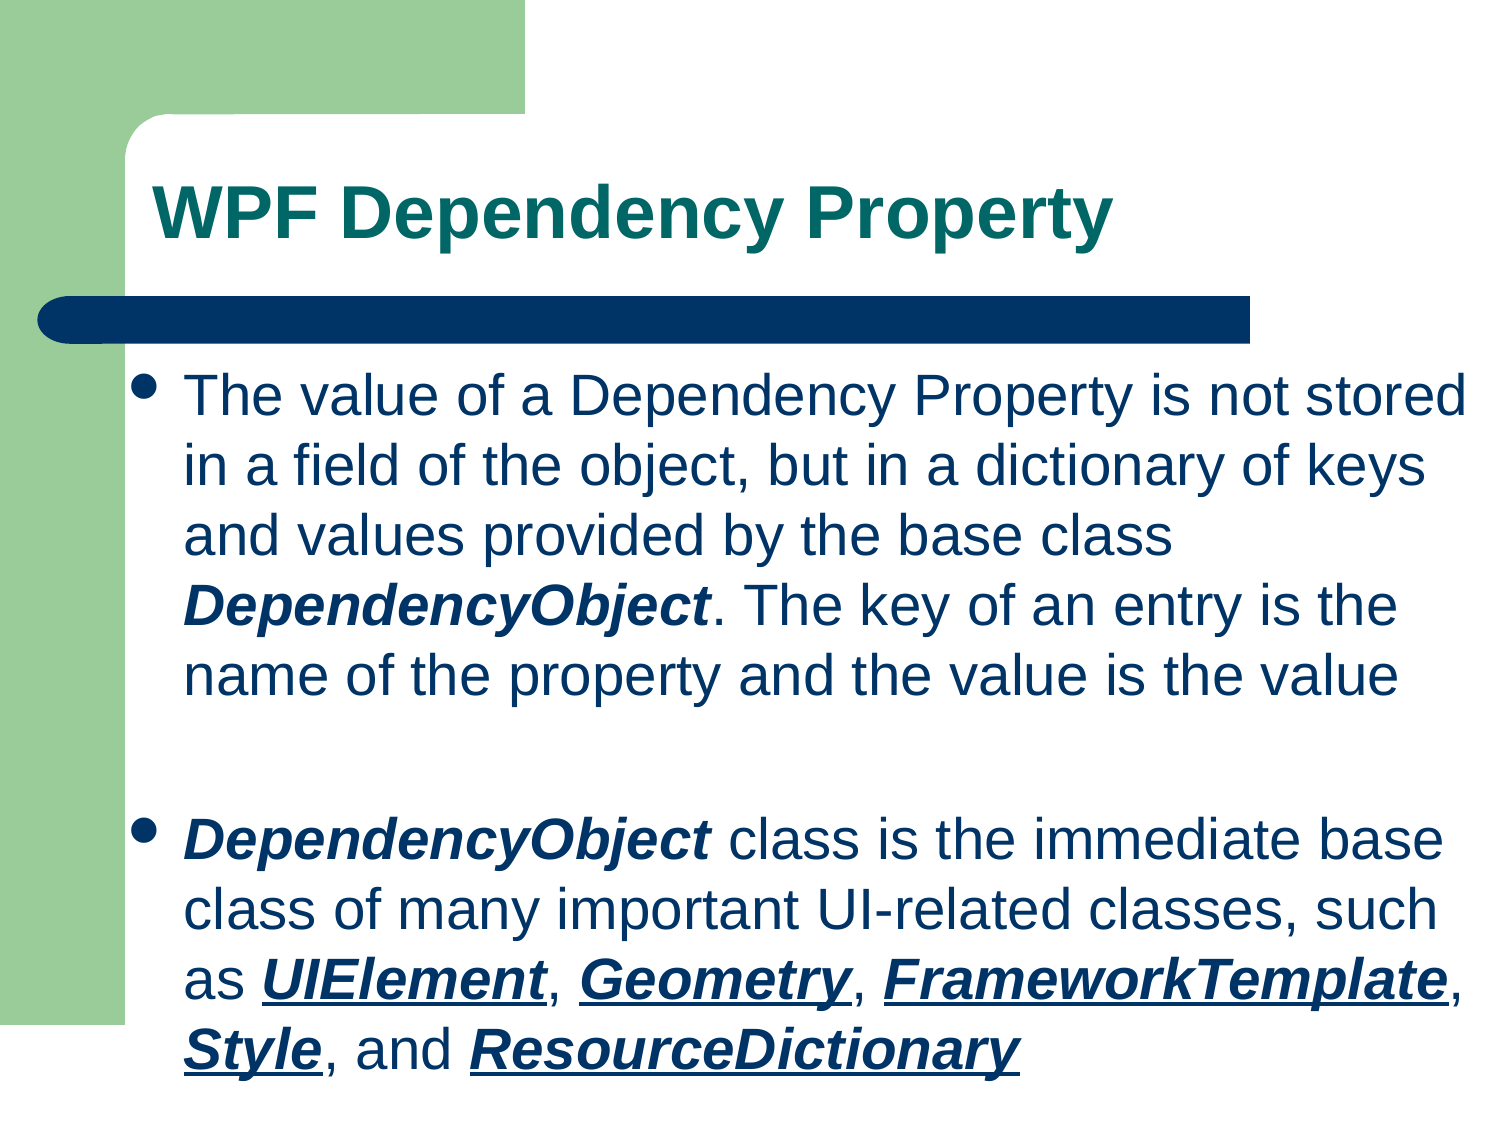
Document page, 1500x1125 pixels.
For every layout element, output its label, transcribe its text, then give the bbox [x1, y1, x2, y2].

list The value of a Dependency Property is not stored in a field of the object, but in a dictionary of keys and values provided by the base class DependencyObject. The key of an entry is the name of the property and the value is the value DependencyObject class is the immediate base class of many important UI-related classes, such as UIElement, Geometry, FrameworkTemplate, Style, and ResourceDictionary [112, 349, 1488, 1125]
title WPF Dependency Property [137, 124, 1438, 263]
